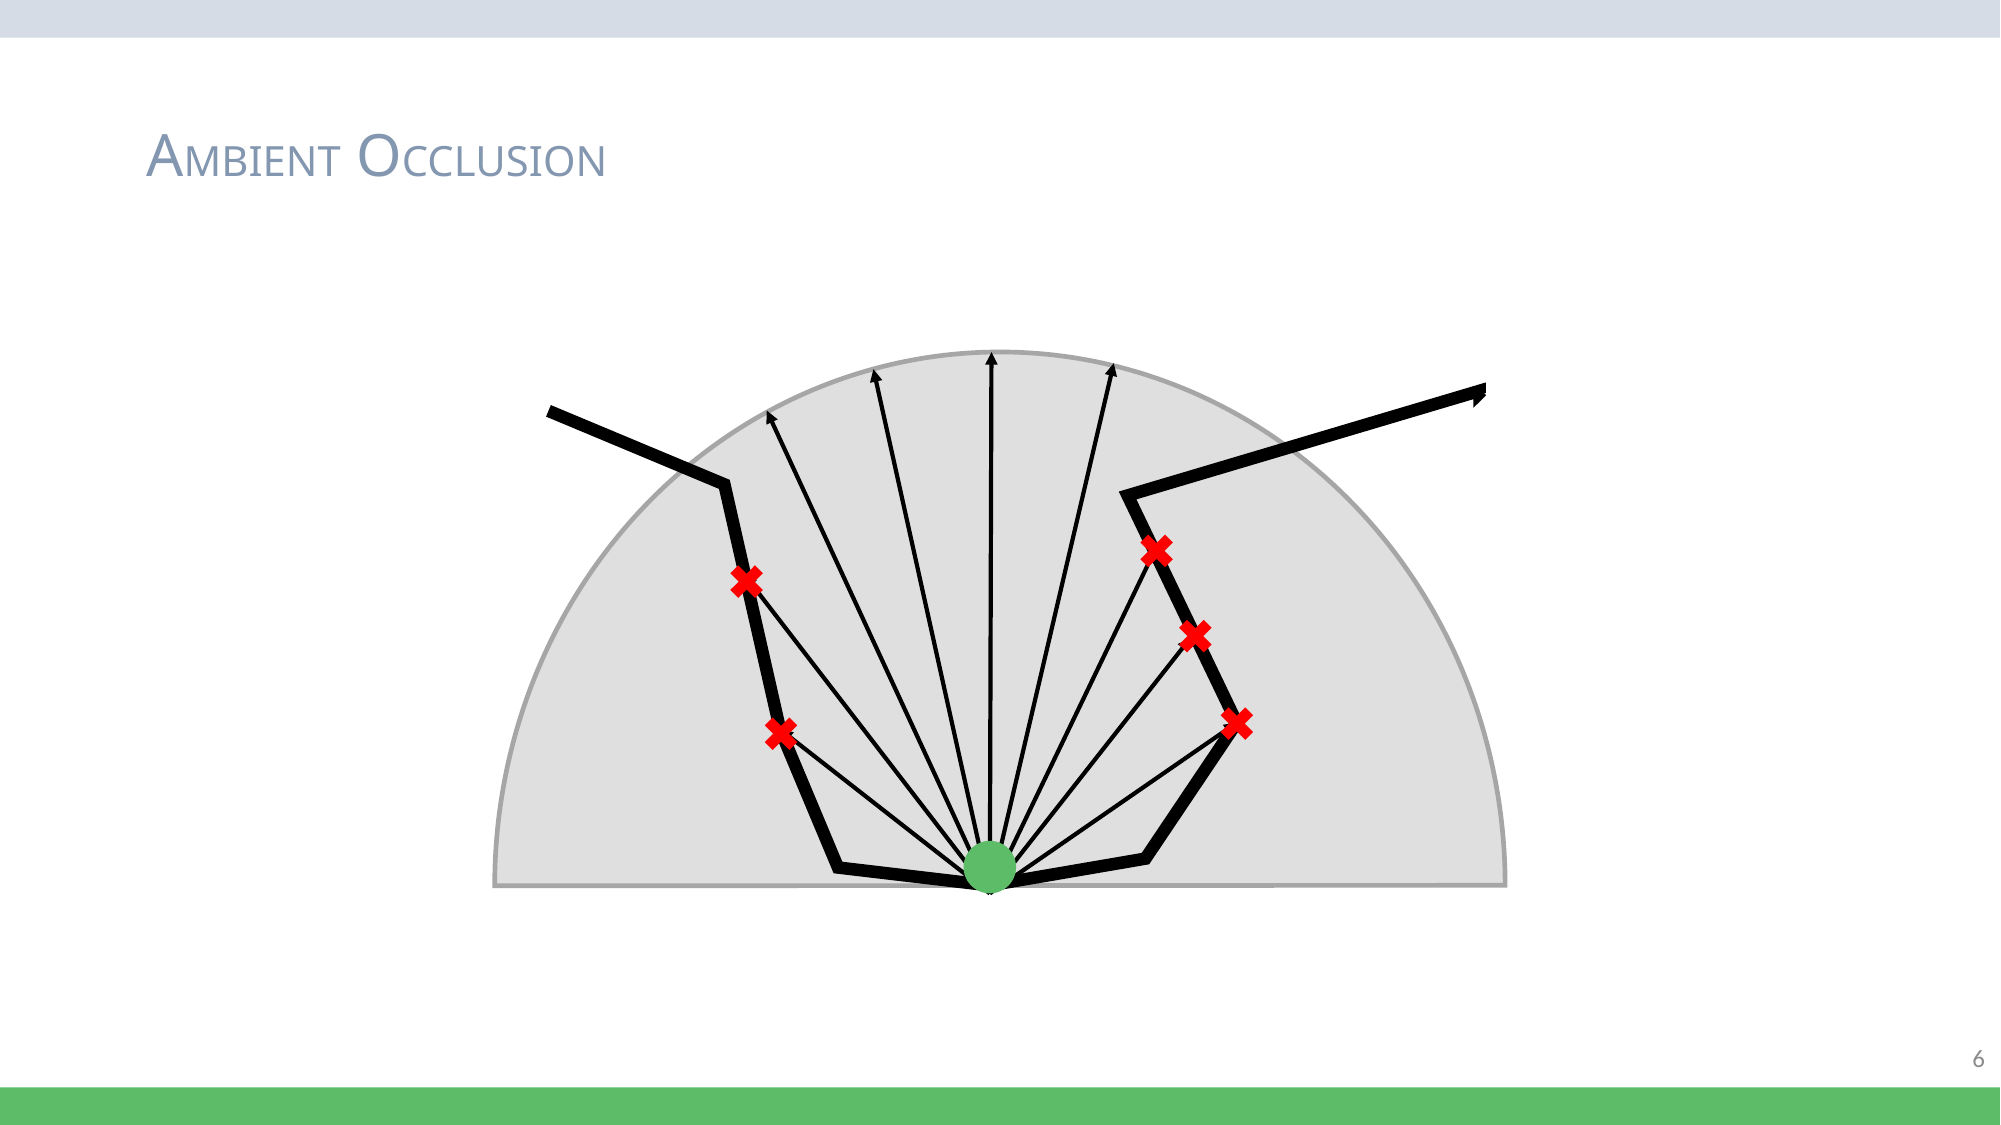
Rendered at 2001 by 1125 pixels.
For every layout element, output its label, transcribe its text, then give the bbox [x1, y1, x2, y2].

text_box AMBIENT OCCLUSION [131, 110, 1989, 326]
slide_number 6 [1550, 1027, 2000, 1088]
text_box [494, 351, 1506, 1125]
